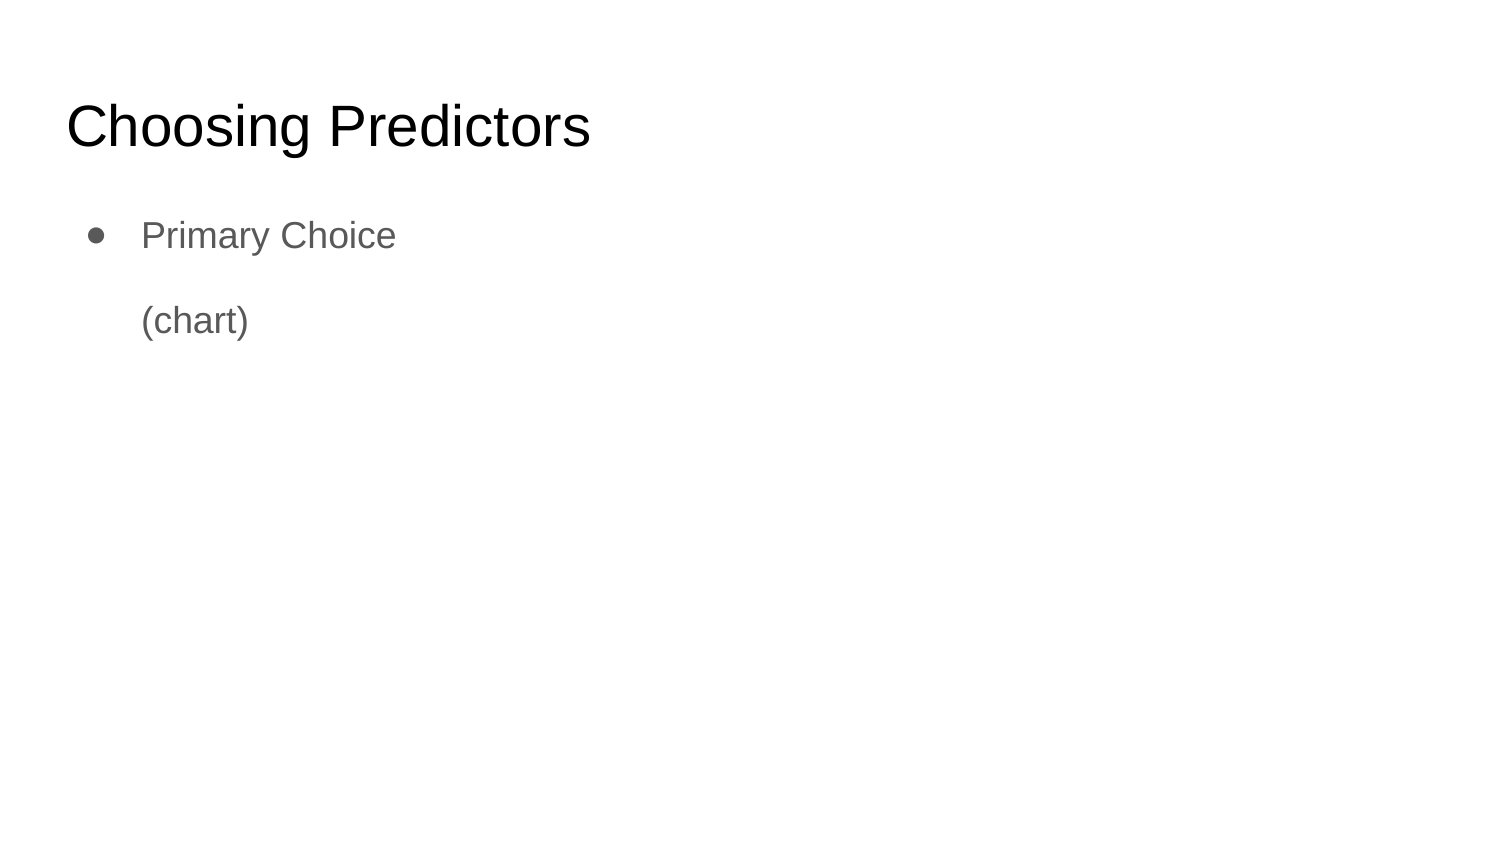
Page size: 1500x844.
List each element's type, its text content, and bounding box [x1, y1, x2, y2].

list Primary Choice (chart) [51, 189, 1449, 750]
title Choosing Predictors [51, 72, 1449, 167]
